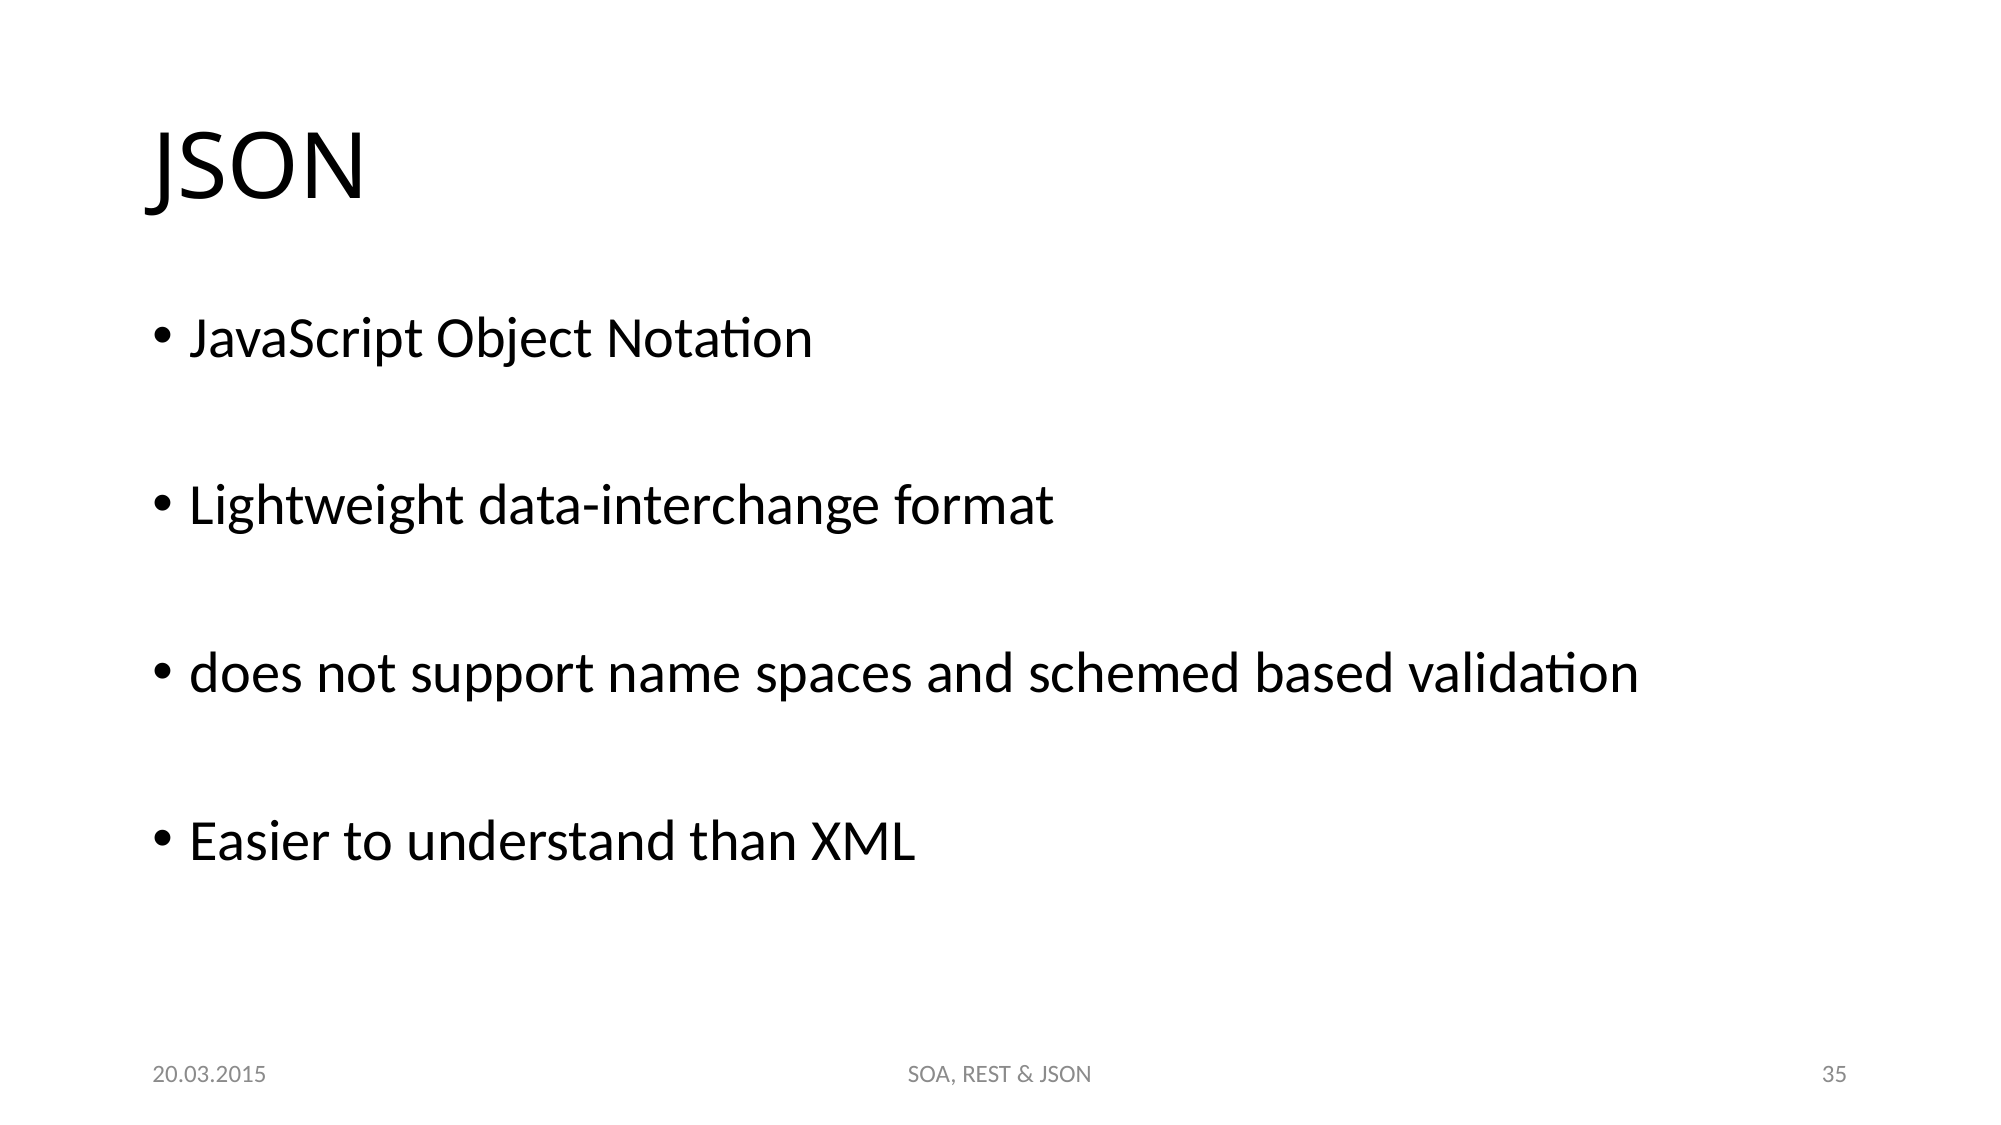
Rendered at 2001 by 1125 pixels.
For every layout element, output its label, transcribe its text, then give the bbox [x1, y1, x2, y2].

footer SOA, REST & JSON [662, 1042, 1338, 1103]
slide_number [137, 1042, 588, 1103]
slide_number 35 [1412, 1042, 1863, 1103]
title JSON [137, 59, 1863, 278]
list JavaScript Object Notation Lightweight data-interchange format does not support name spaces and schemed based validation Easier to understand than XML [137, 299, 1863, 1014]
